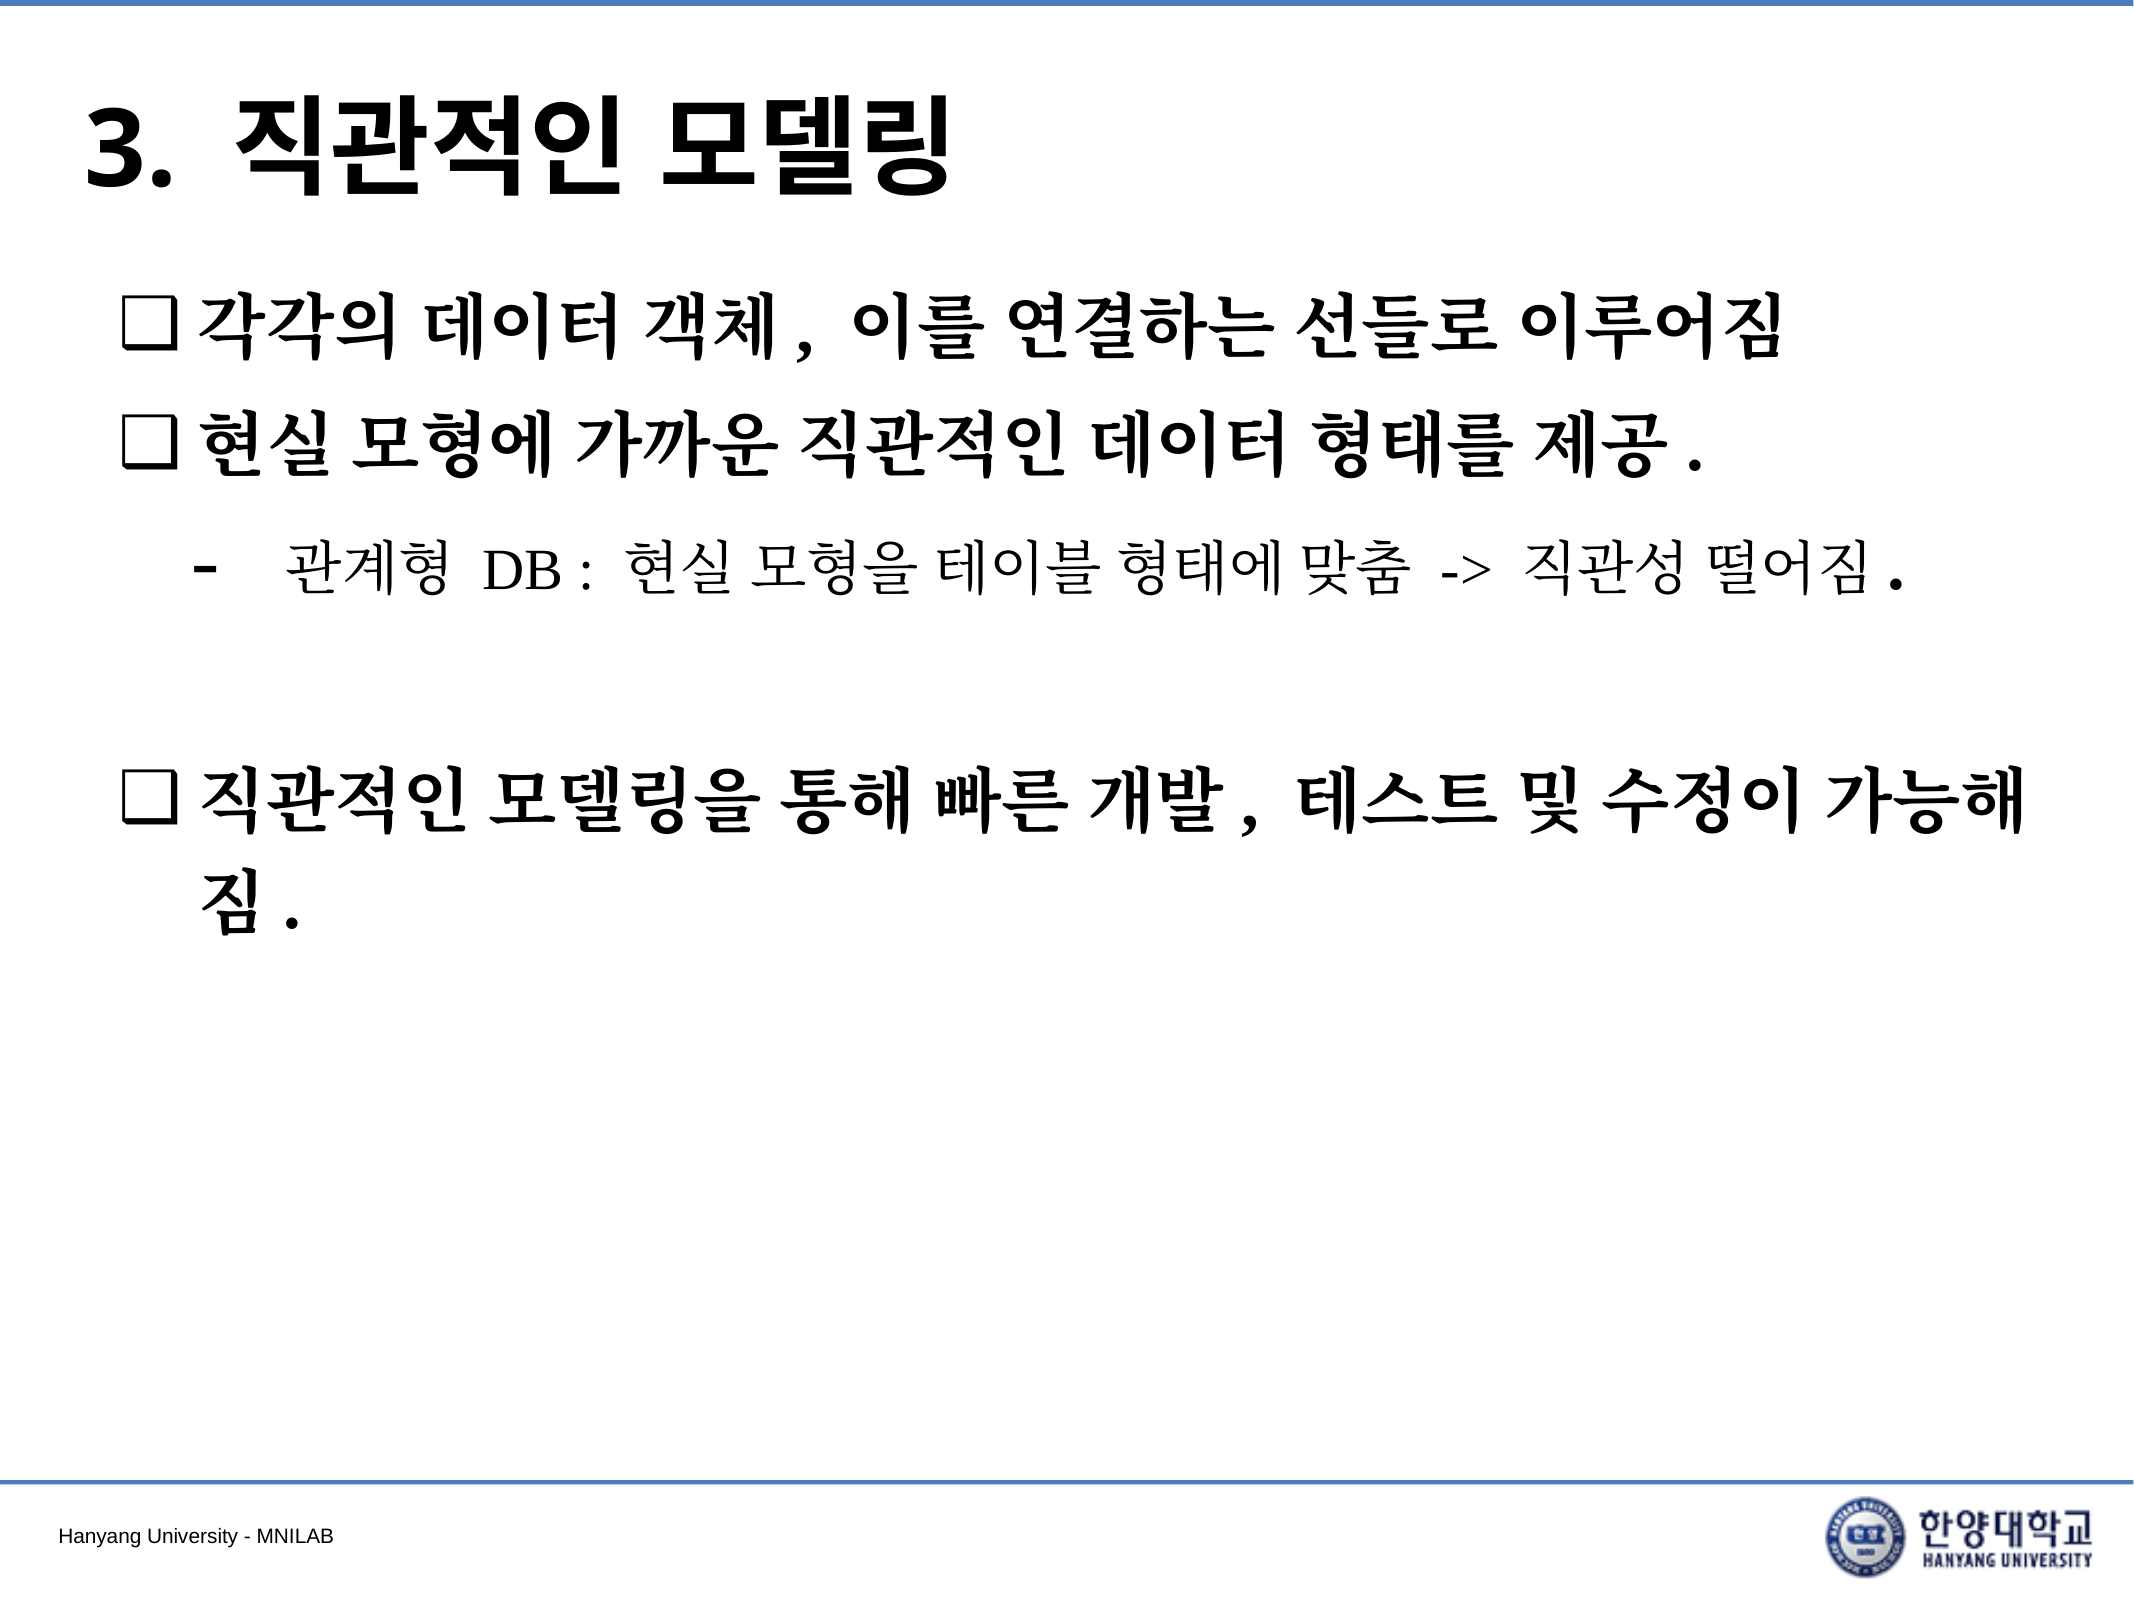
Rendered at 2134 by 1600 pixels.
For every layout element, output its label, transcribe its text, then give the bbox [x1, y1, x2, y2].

list 각각의 데이터 객체, 이를 연결하는 선들로 이루어짐 현실 모형에 가까운 직관적인 데이터 형태를 제공. 관계형 DB : 현실 모형을 테이블 형태에 맞춤 -> 직관성 떨어짐. 직관적인 모델링을 통해 빠른 개발, 테스트 및 수정이 가능해짐. [109, 255, 2113, 1501]
title 3. 직관적인 모델링 [75, 41, 2058, 245]
picture [1797, 1495, 2128, 1581]
